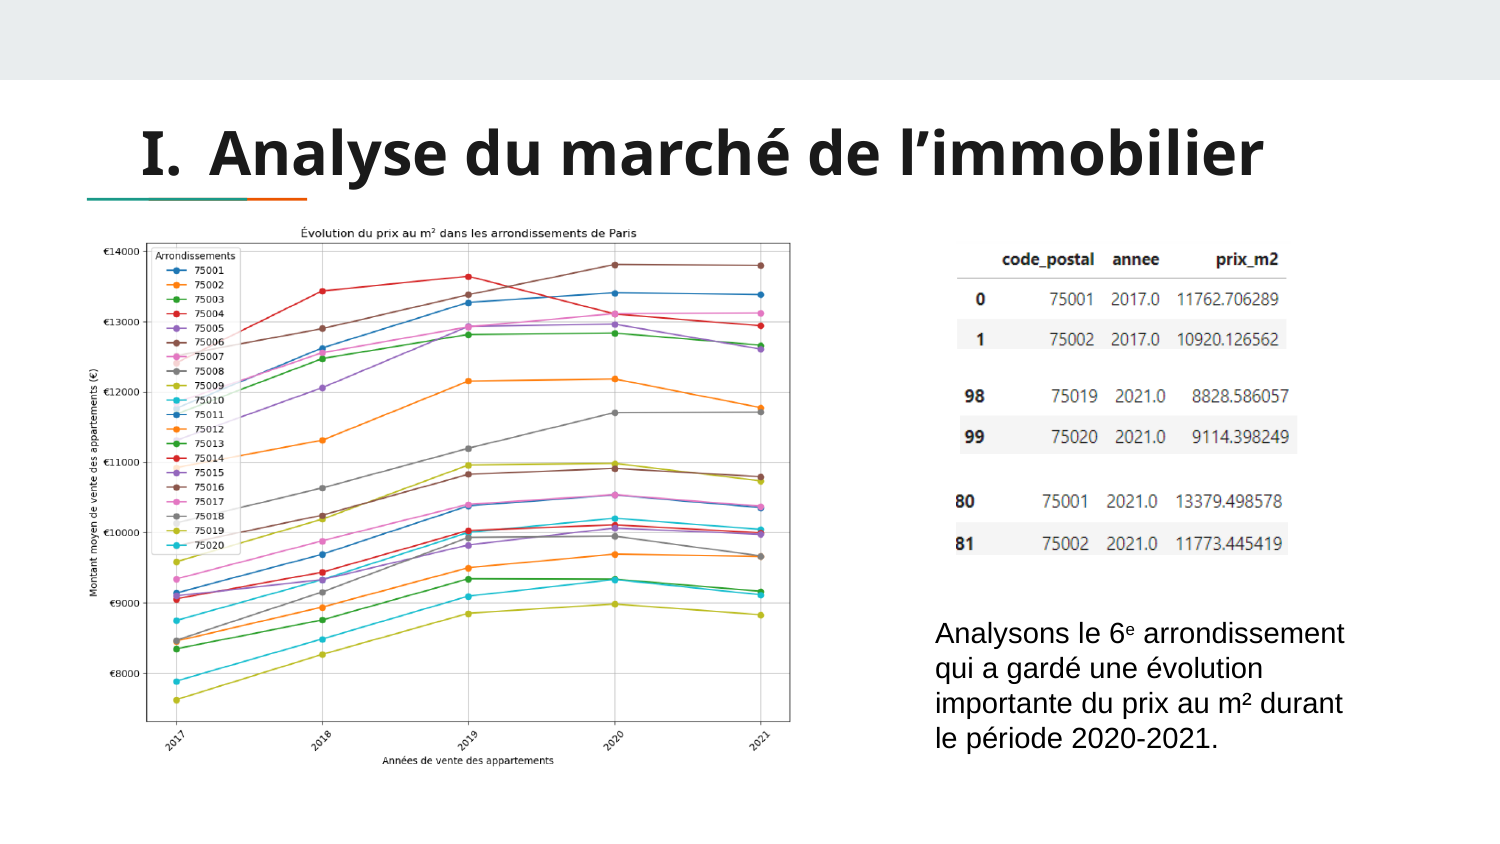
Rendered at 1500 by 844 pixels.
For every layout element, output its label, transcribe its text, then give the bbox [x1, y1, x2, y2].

picture [84, 218, 820, 773]
picture [959, 375, 1302, 454]
picture [955, 241, 1292, 350]
text_box Analysons le 6e arrondissement qui a gardé une évolution importante du prix au m² durant le période 2020-2021. [920, 607, 1361, 762]
title Analyse du marché de l’immobilier [119, 99, 1381, 188]
picture [955, 480, 1288, 555]
